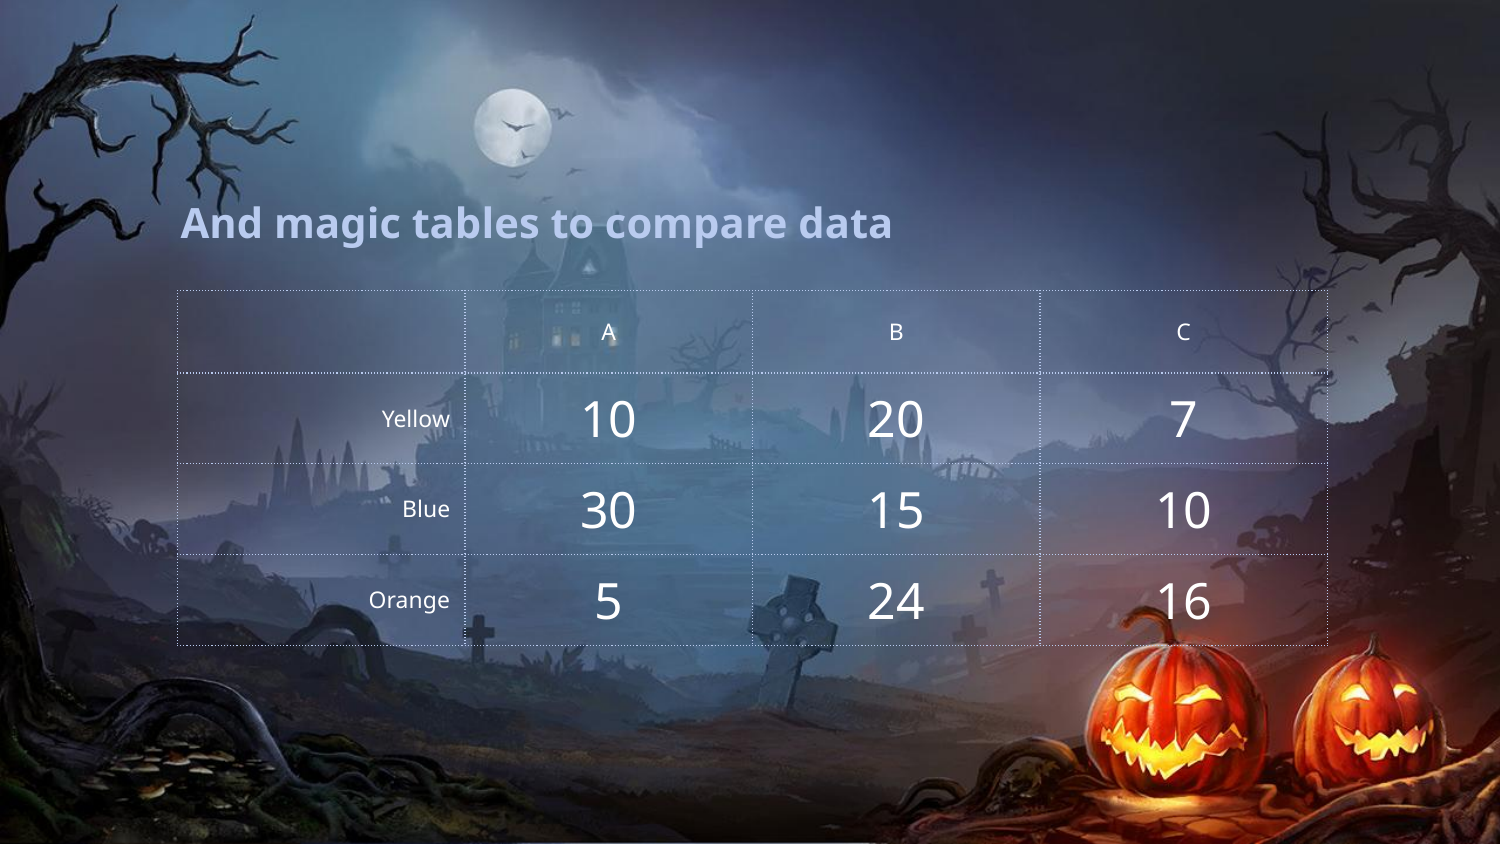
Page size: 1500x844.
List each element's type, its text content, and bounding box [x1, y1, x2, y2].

table_cell Yellow [178, 373, 465, 464]
table_cell 24 [752, 554, 1040, 645]
table_header A [465, 291, 752, 373]
table_cell 15 [752, 464, 1040, 554]
table_cell 30 [465, 464, 752, 554]
table_header C [1040, 291, 1327, 373]
table_cell 7 [1040, 373, 1327, 464]
table_cell 10 [1040, 464, 1327, 554]
table_cell 5 [465, 554, 752, 645]
table_cell Blue [178, 464, 465, 554]
table_cell 16 [1040, 554, 1327, 645]
table_header B [752, 291, 1040, 373]
table_cell Orange [178, 554, 465, 645]
title And magic tables to compare data [165, 174, 1334, 270]
table_cell 10 [465, 373, 752, 464]
table_cell 20 [752, 373, 1040, 464]
picture [0, 0, 1500, 844]
table_header [178, 291, 465, 373]
